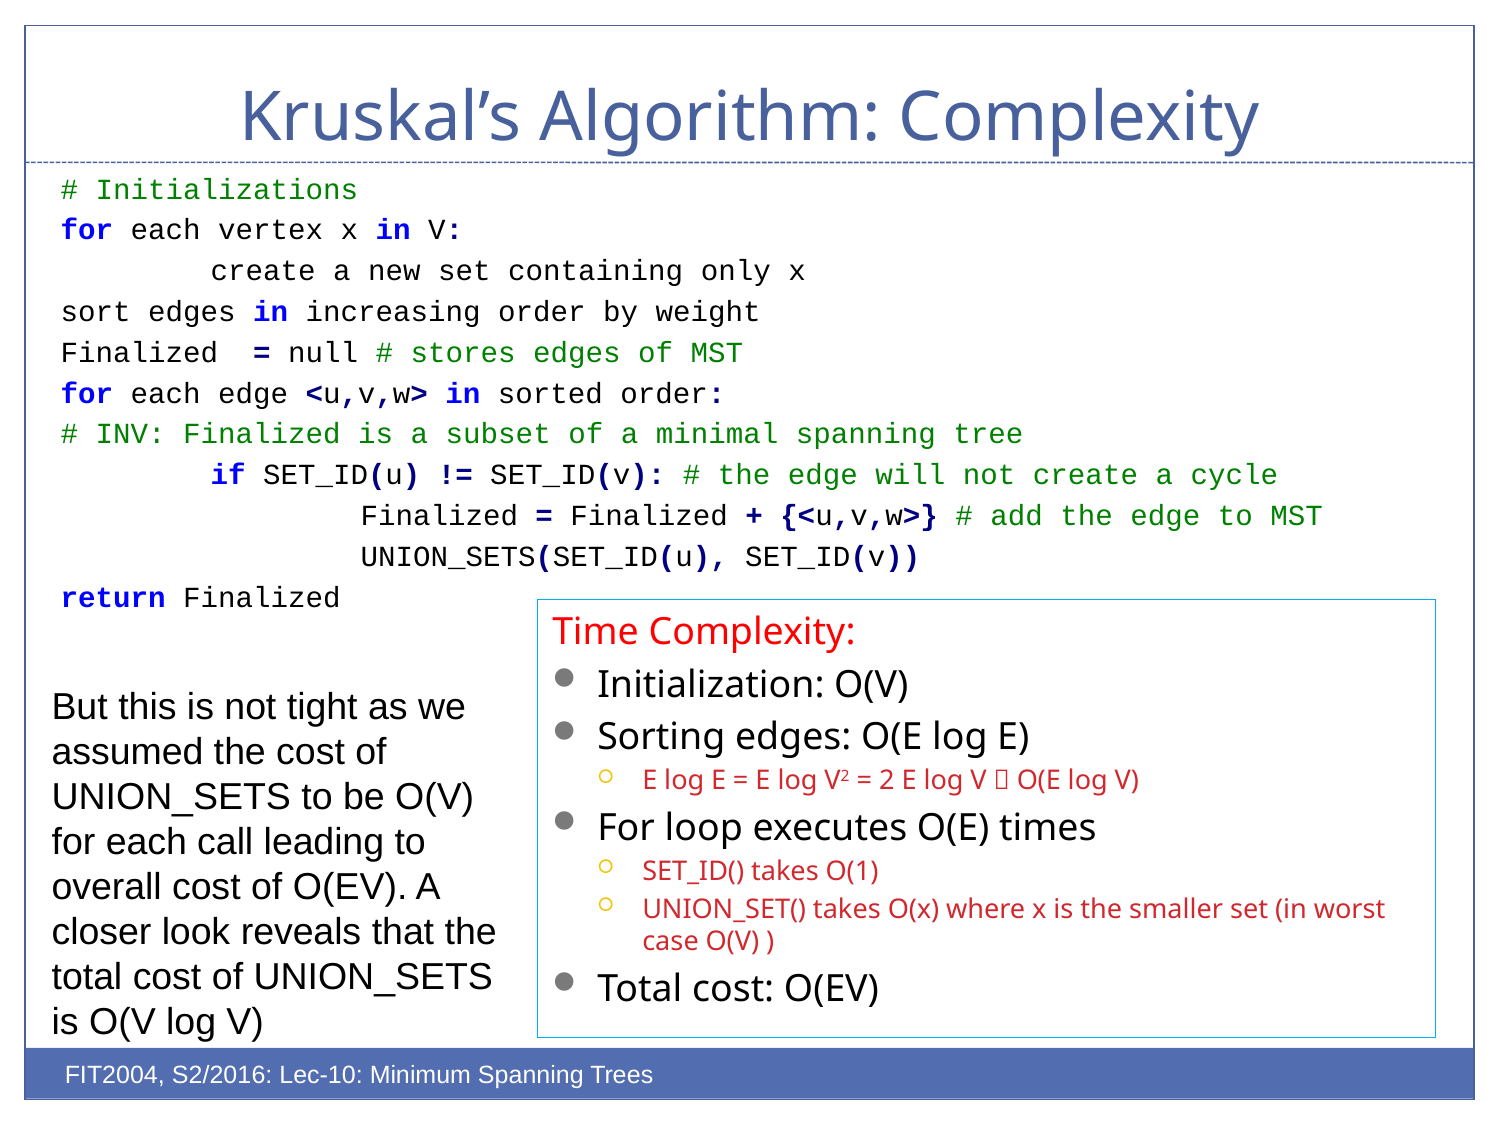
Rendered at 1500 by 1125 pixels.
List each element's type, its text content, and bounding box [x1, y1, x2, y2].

text_box Time Complexity: Initialization: O(V) Sorting edges: O(E log E) E log E = E log V2 = 2 E log V  O(E log V) For loop executes O(E) times SET_ID() takes O(1) UNION_SET() takes O(x) where x is the smaller set (in worst case O(V) ) Total cost: O(EV) [537, 599, 1436, 1038]
title Kruskal’s Algorithm: Complexity [49, 37, 1450, 162]
text_box But this is not tight as we assumed the cost of UNION_SETS to be O(V) for each call leading to overall cost of O(EV). A closer look reveals that the total cost of UNION_SETS is O(V log V) [36, 674, 537, 1050]
footer FIT2004, S2/2016: Lec-10: Minimum Spanning Trees [50, 1051, 800, 1112]
list # Initializations for each vertex x in V: create a new set containing only x sort edges in increasing order by weight Finalized = null # stores edges of MST for each edge <u,v,w> in sorted order: # INV: Finalized is a subset of a minimal spanning tree if SET_ID(u) != SET_ID(v): # the edge will not create a cycle Finalized = Finalized + {<u,v,w>} # add the edge to MST UNION_SETS(SET_ID(u), SET_ID(v)) return Finalized [45, 162, 1425, 674]
